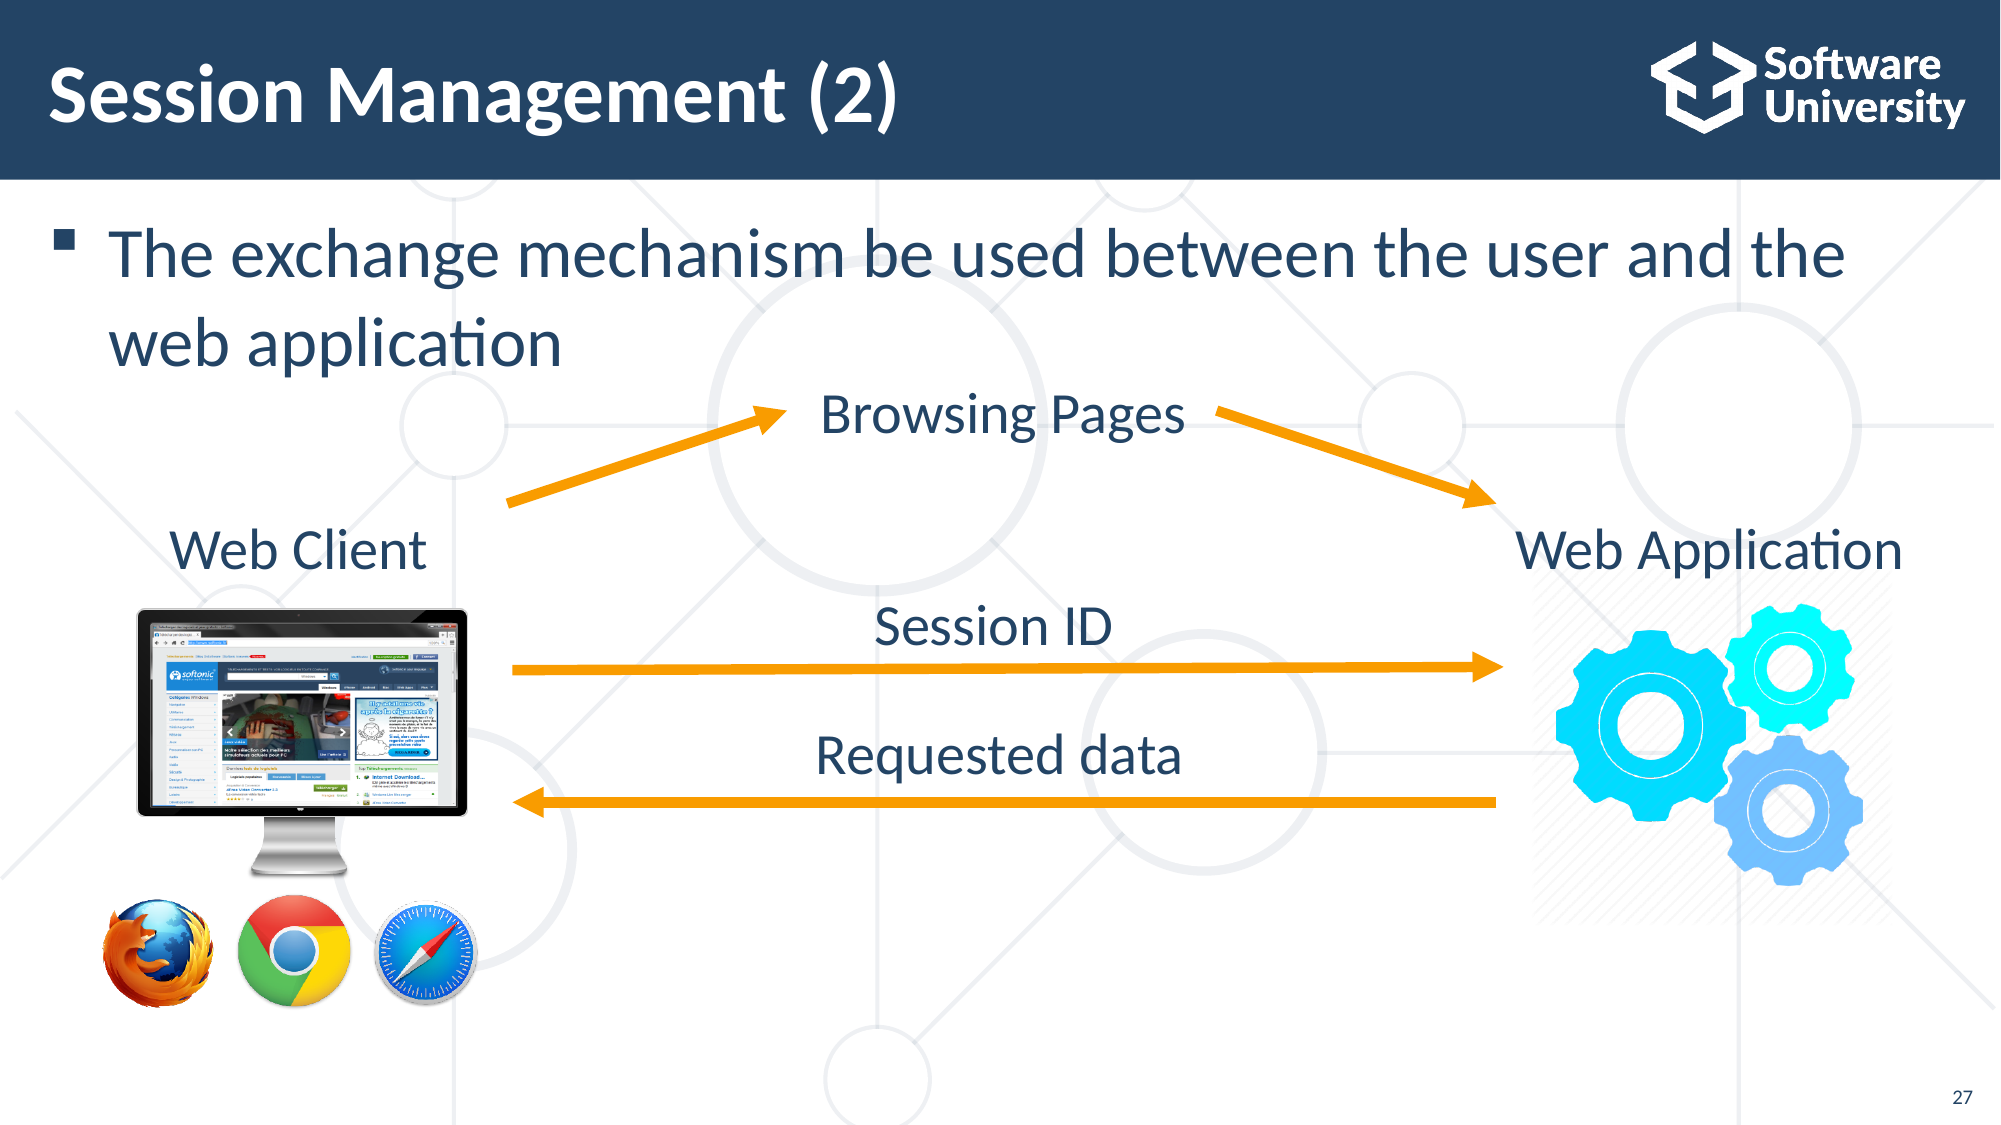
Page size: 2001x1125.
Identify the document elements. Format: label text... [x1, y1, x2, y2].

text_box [1216, 410, 1497, 504]
text_box Web Application [1500, 503, 1952, 589]
picture [135, 608, 468, 881]
picture [1651, 41, 1966, 134]
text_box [507, 410, 788, 504]
text_box Session ID [859, 579, 1140, 665]
picture [99, 895, 216, 1012]
text_box Browsing Pages [805, 367, 1202, 453]
list The exchange mechanism be used between the user and the web application [31, 196, 1970, 1050]
title Session Management (2) [31, 16, 1625, 162]
text_box Requested data [646, 709, 1354, 795]
picture [1529, 563, 1893, 927]
picture [230, 886, 358, 1014]
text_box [512, 666, 1504, 671]
picture [367, 893, 485, 1011]
slide_number 27 [1927, 1067, 1989, 1117]
text_box Web Client [155, 503, 468, 589]
